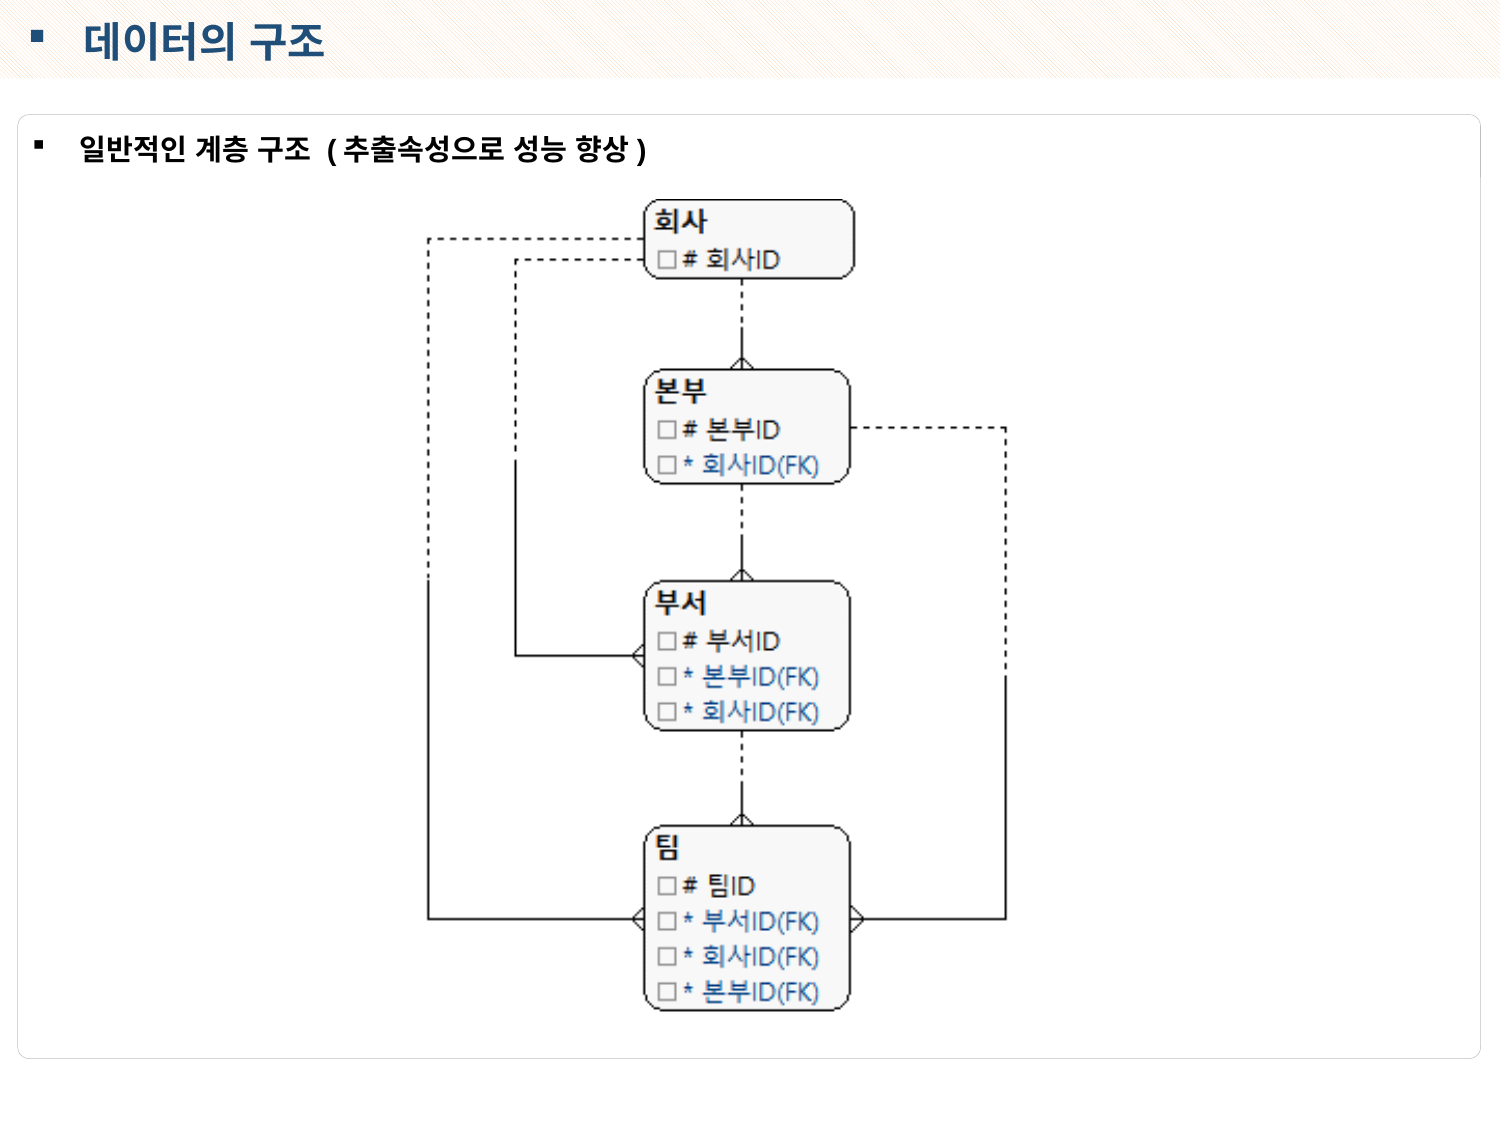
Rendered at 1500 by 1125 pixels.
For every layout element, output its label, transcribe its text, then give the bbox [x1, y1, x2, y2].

text_box 일반적인 계층 구조 (추출속성으로 성능 향상) [17, 124, 1437, 174]
text_box 데이터의 구조 [12, 8, 342, 74]
picture [407, 199, 1028, 1014]
